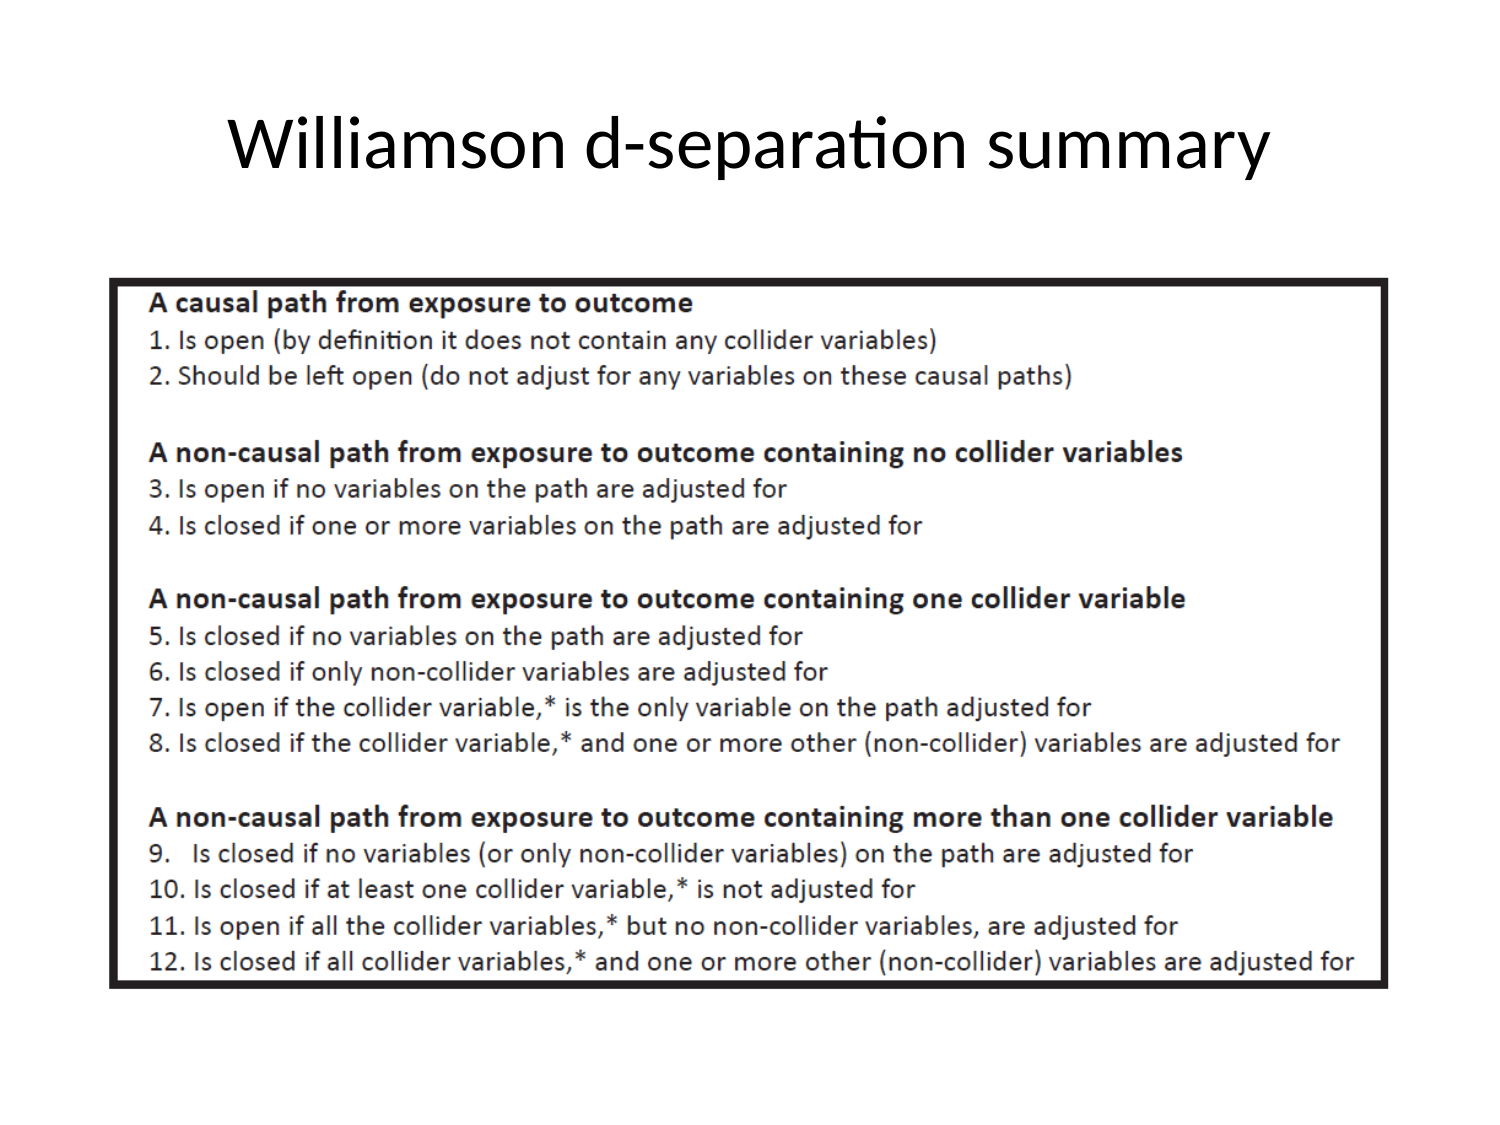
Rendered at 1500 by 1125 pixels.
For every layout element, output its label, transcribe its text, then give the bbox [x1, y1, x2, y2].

title Williamson d-separation summary [75, 45, 1425, 233]
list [96, 262, 1404, 1006]
